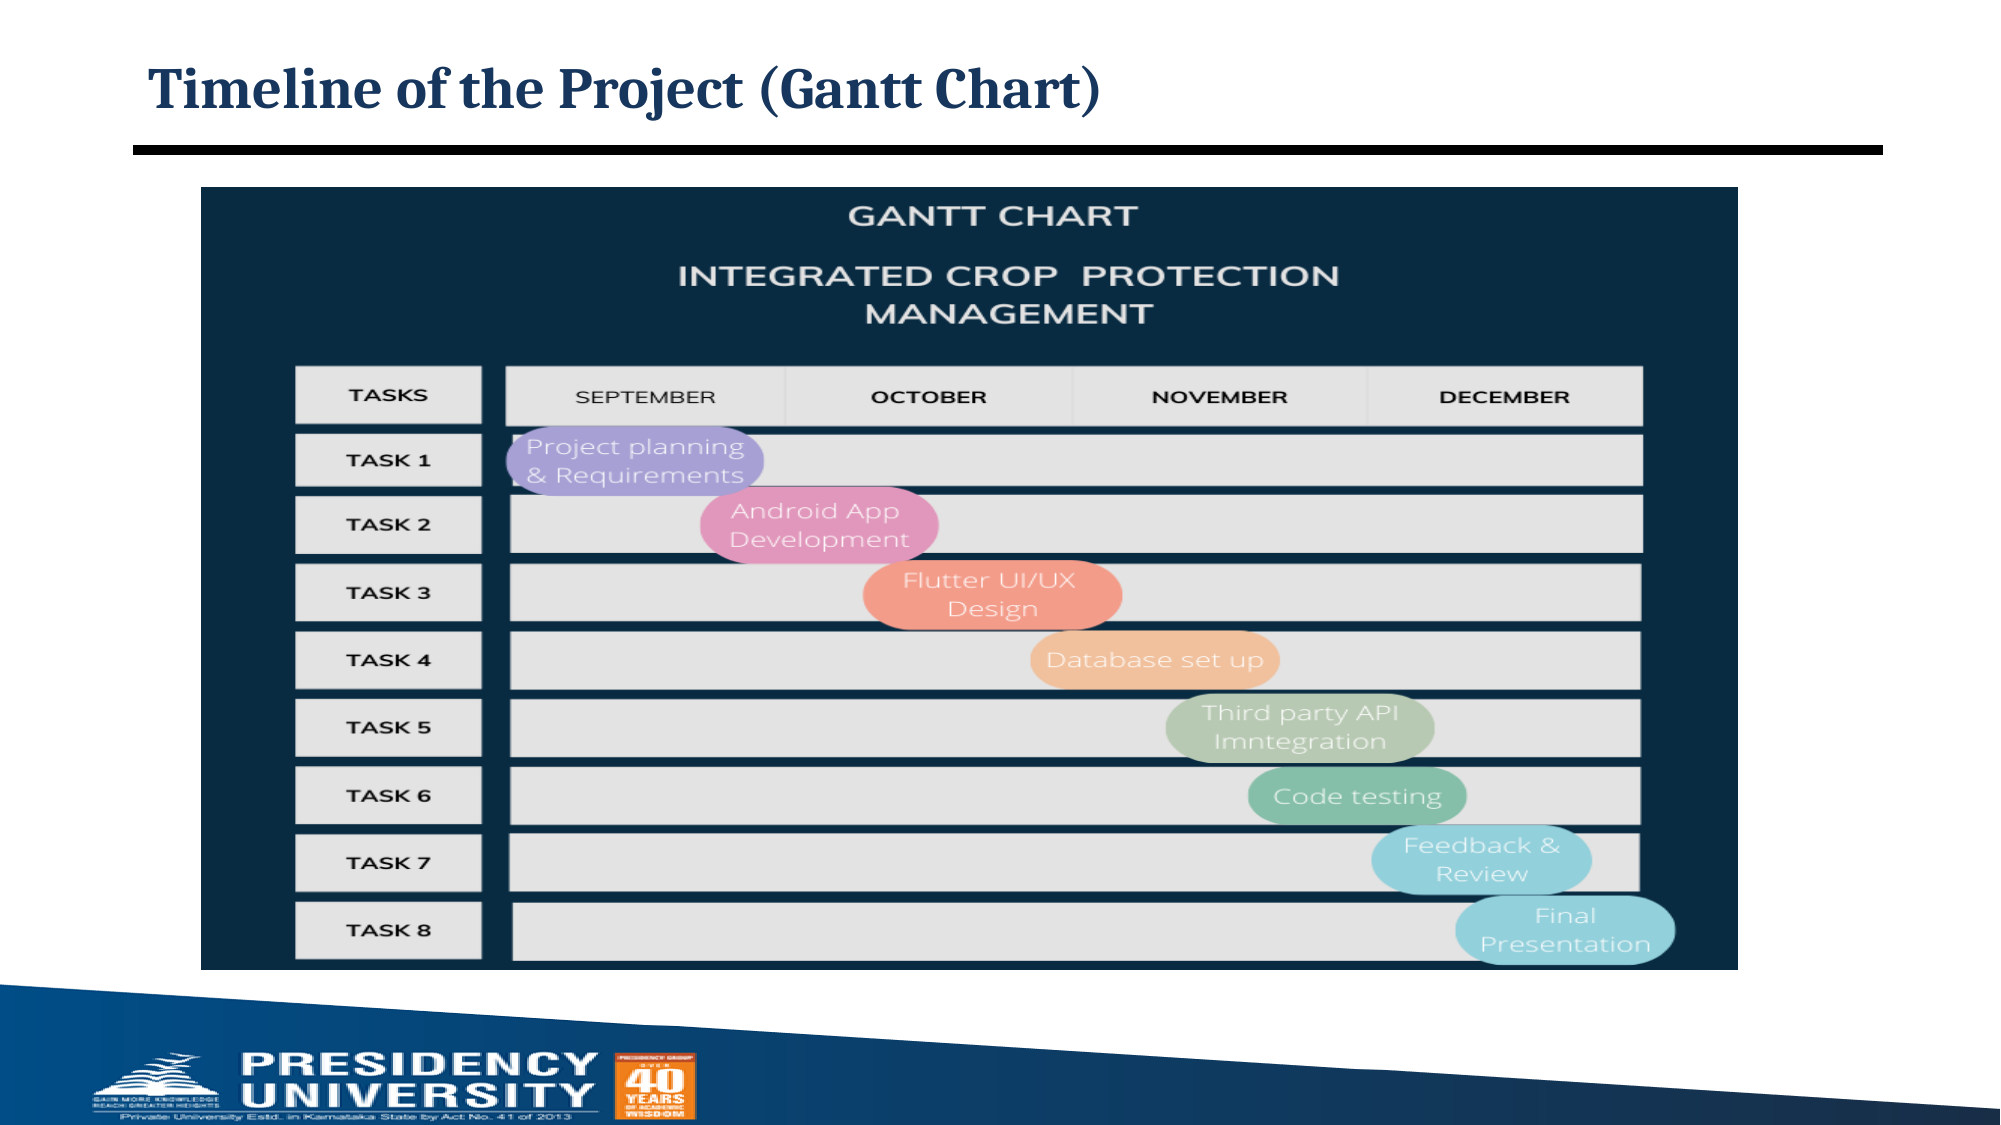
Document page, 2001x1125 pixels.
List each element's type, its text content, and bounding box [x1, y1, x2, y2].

picture [201, 187, 1738, 970]
picture [0, 982, 2000, 1125]
title Timeline of the Project (Gantt Chart) [133, 45, 1884, 125]
